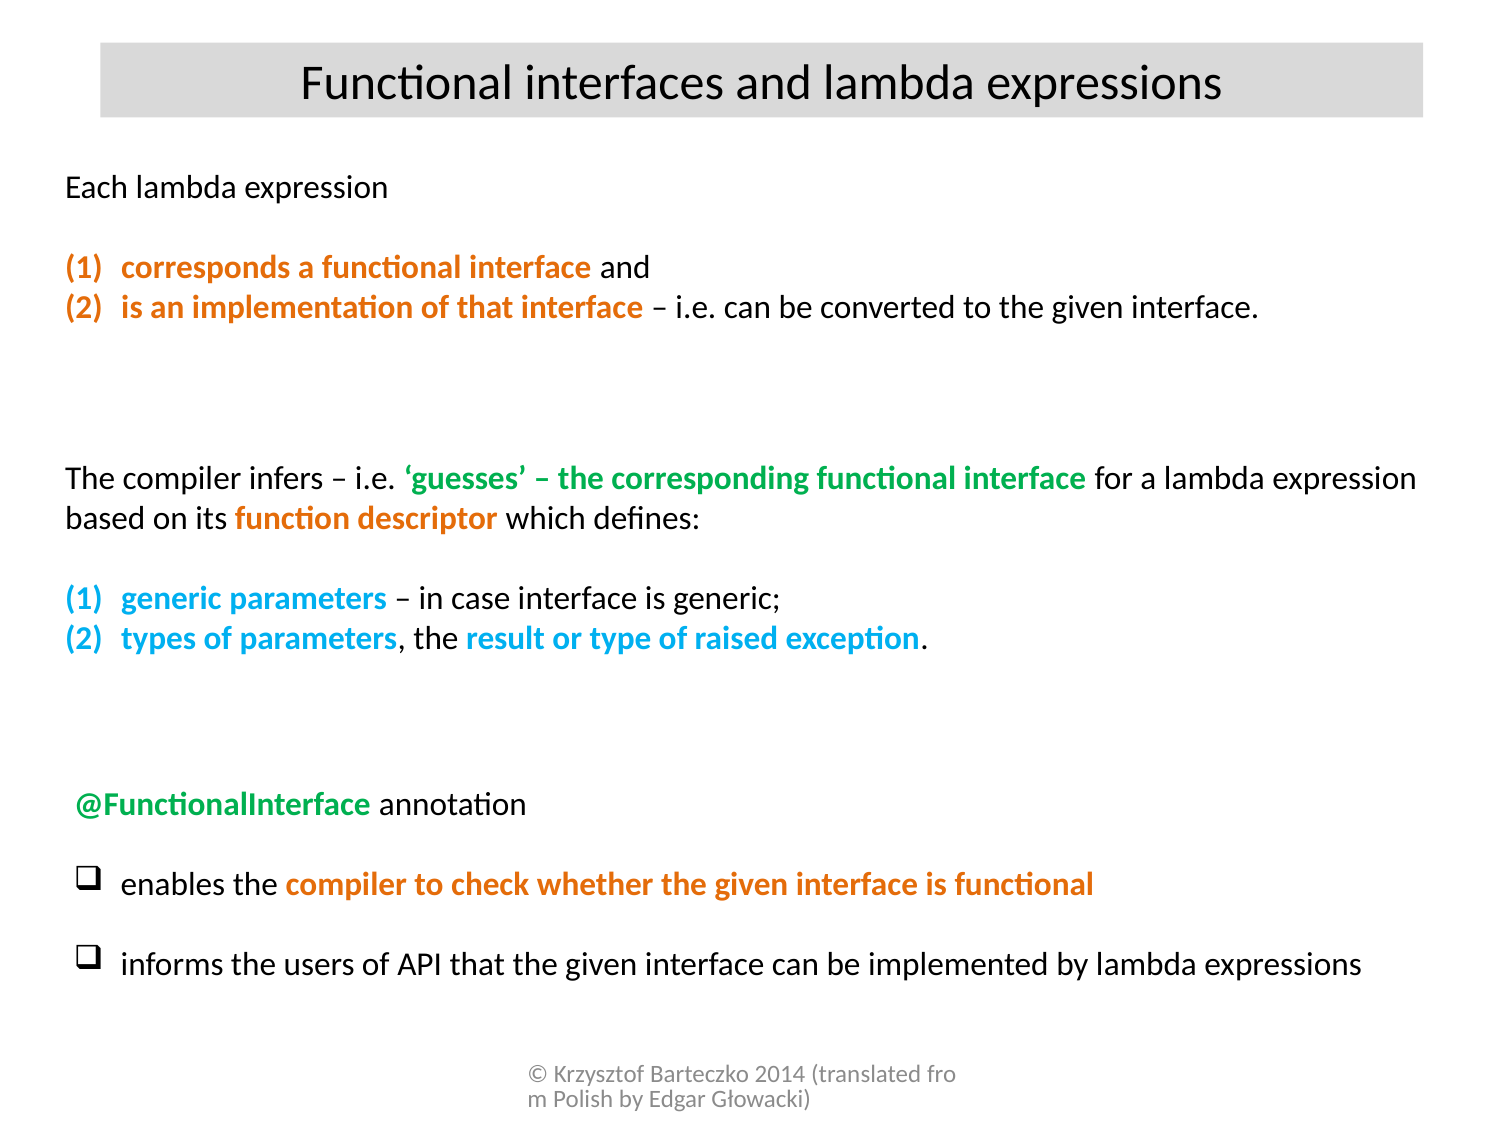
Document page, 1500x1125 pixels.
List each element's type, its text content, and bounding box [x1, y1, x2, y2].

footer © Krzysztof Barteczko 2014 (translated from Polish by Edgar Głowacki) [512, 1042, 988, 1103]
text_box The compiler infers – i.e. ‘guesses’ – the corresponding functional interface for a lambda expression based on its function descriptor which defines: generic parameters – in case interface is generic; types of parameters, the result or type of raised exception. [50, 449, 1450, 664]
text_box Each lambda expression corresponds a functional interface and is an implementation of that interface – i.e. can be converted to the given interface. [50, 158, 1450, 333]
text_box @FunctionalInterface annotation enables the compiler to check whether the given interface is functional informs the users of API that the given interface can be implemented by lambda expressions [58, 775, 1465, 990]
text_box Functional interfaces and lambda expressions [100, 42, 1424, 118]
